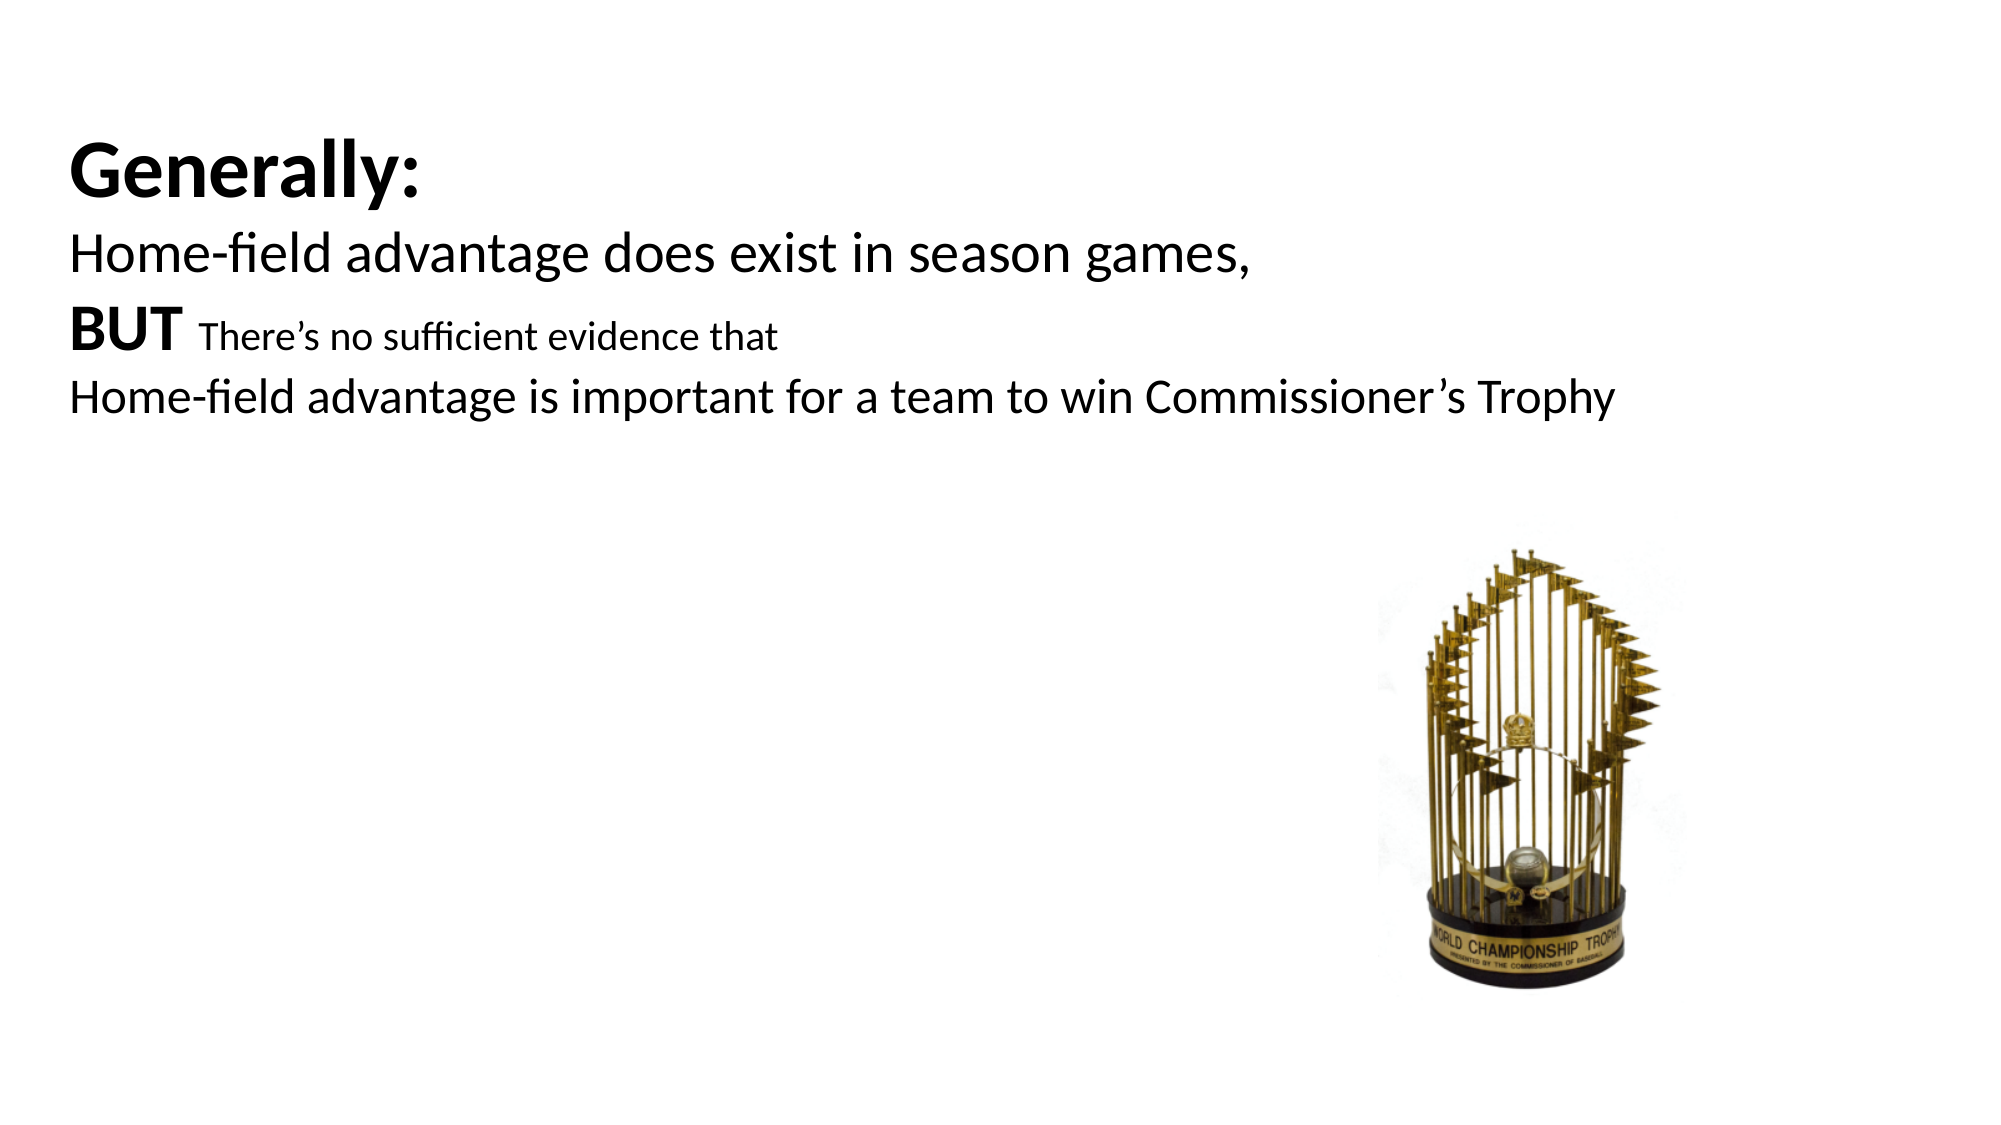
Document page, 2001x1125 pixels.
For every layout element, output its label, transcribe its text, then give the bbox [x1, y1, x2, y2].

picture [1378, 507, 1687, 1009]
text_box Generally: Home-field advantage does exist in season games, BUT There’s no sufficient evidence that Home-field advantage is important for a team to win Commissioner’s Trophy [54, 106, 2000, 432]
